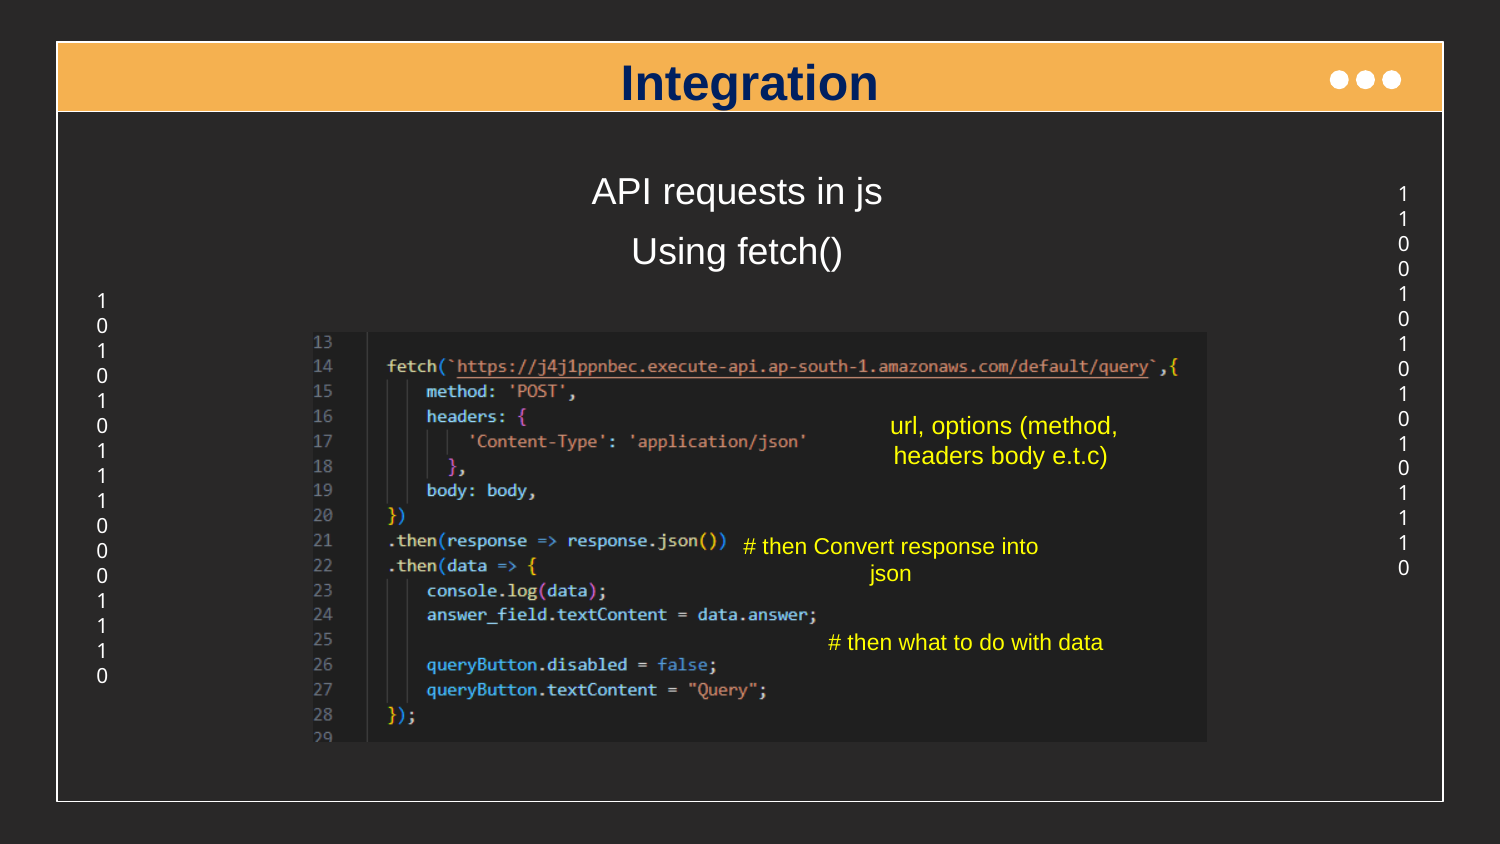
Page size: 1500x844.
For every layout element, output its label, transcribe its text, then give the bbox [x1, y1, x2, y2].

text_box API requests in js [281, 159, 1089, 220]
picture [312, 332, 1208, 742]
text_box Using fetch() [281, 220, 1089, 280]
text_box Integration [420, 42, 1080, 118]
